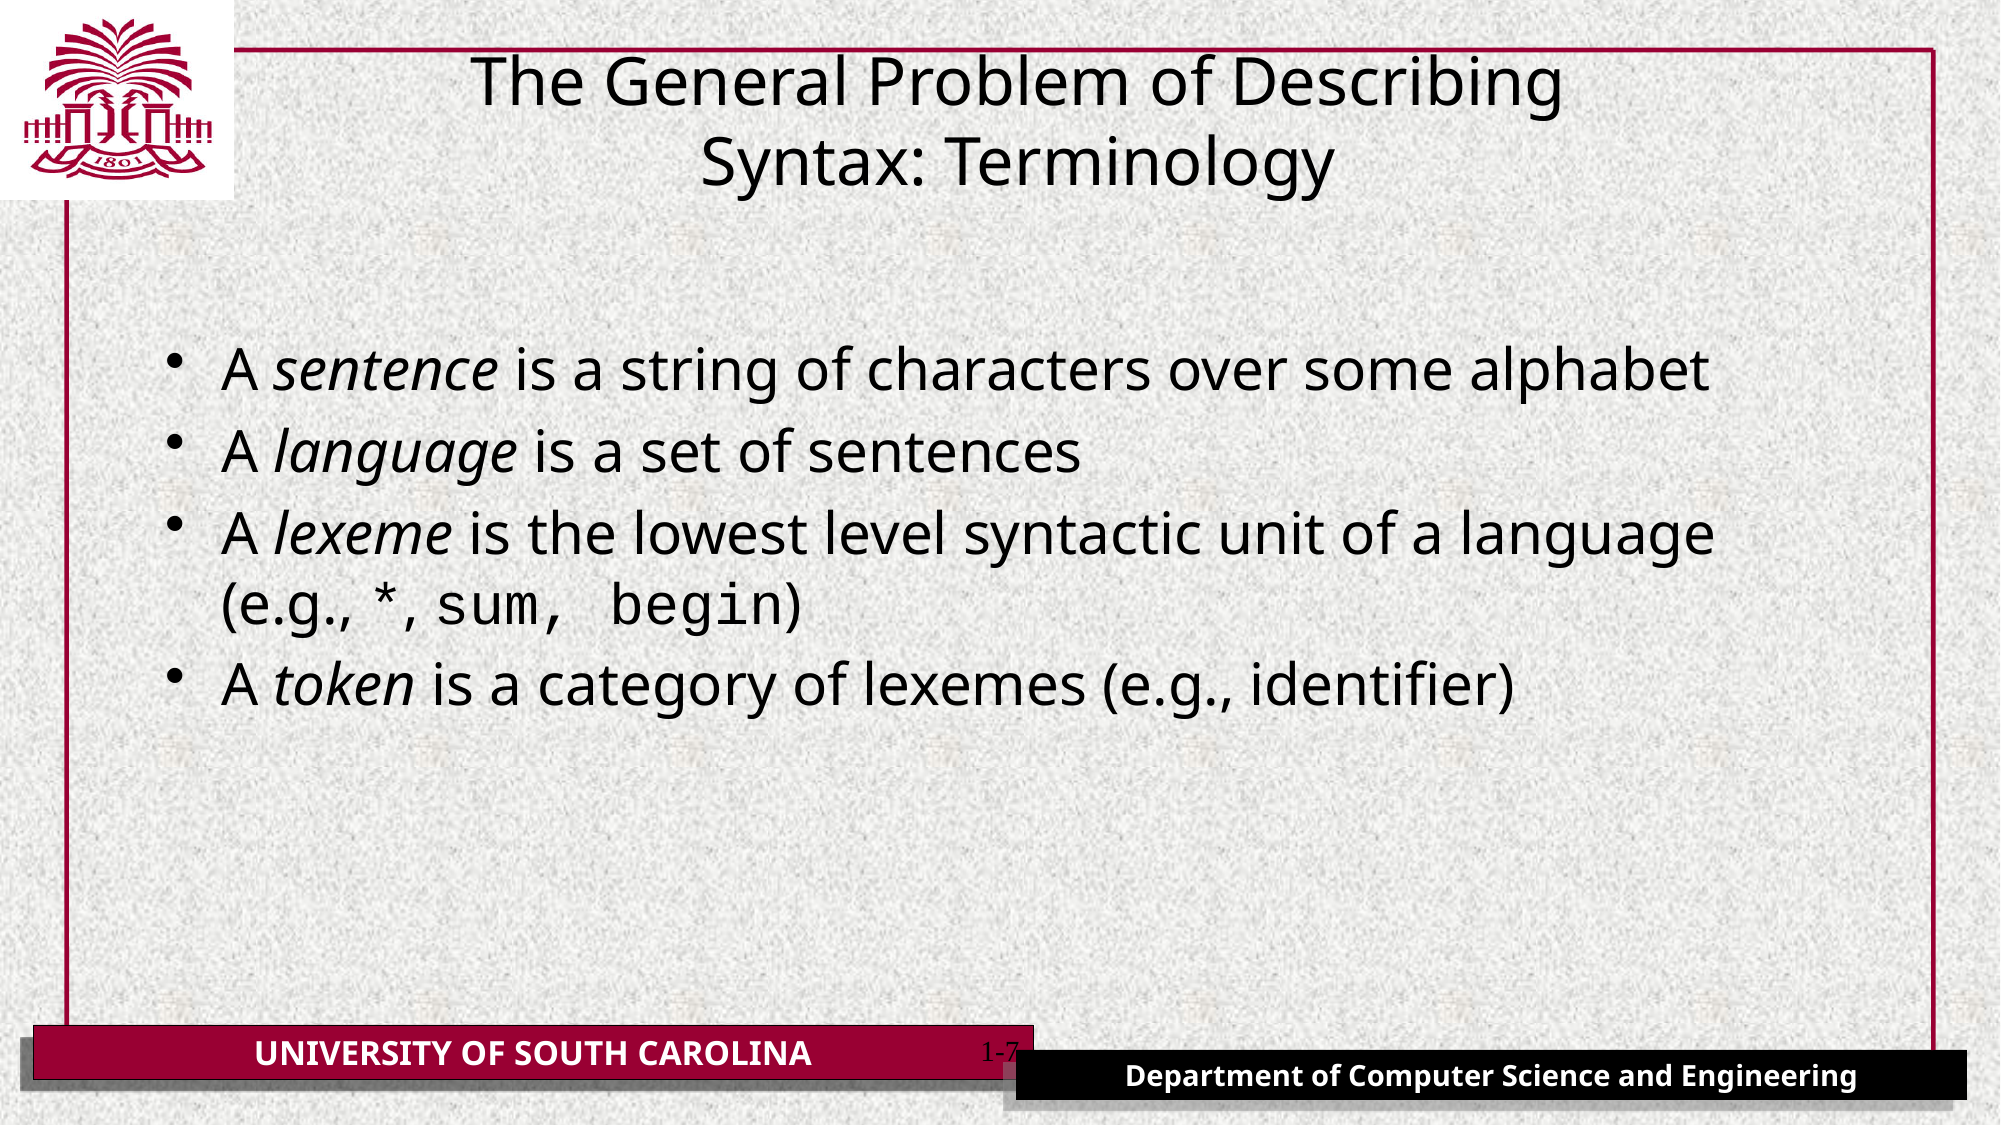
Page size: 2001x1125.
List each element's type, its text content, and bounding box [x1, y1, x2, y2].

picture [0, 0, 2001, 1125]
list A sentence is a string of characters over some alphabet A language is a set of sentences A lexeme is the lowest level syntactic unit of a language (e.g., *, sum, begin) A token is a category of lexemes (e.g., identifier) [150, 324, 1850, 1000]
title The General Problem of Describing Syntax: Terminology [350, 24, 1688, 213]
slide_number 1-7 [762, 1025, 1238, 1100]
